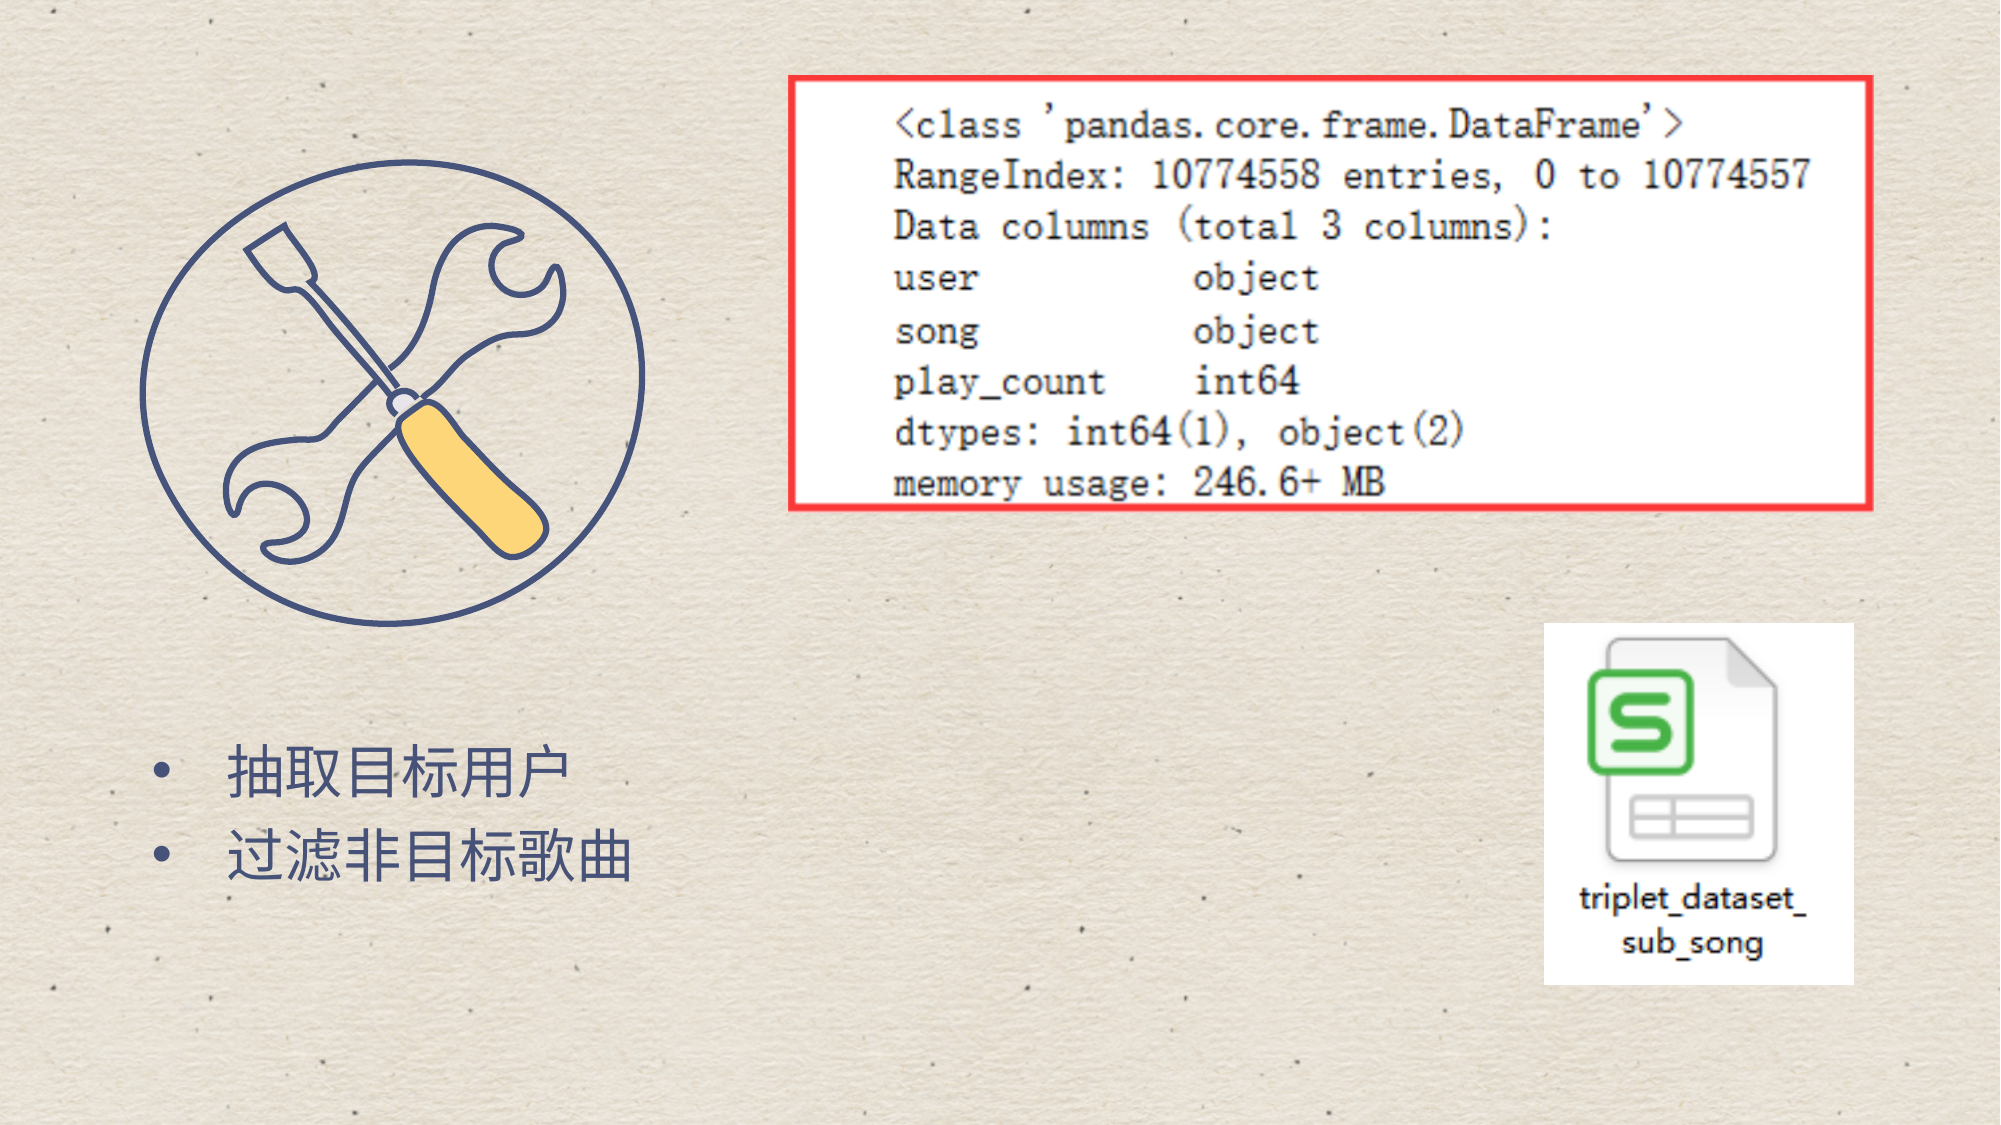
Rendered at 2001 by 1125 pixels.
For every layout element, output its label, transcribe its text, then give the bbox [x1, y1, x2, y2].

picture [0, 0, 2000, 1125]
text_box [142, 162, 643, 624]
text_box 抽取目标用户 过滤非目标歌曲 [145, 714, 652, 896]
